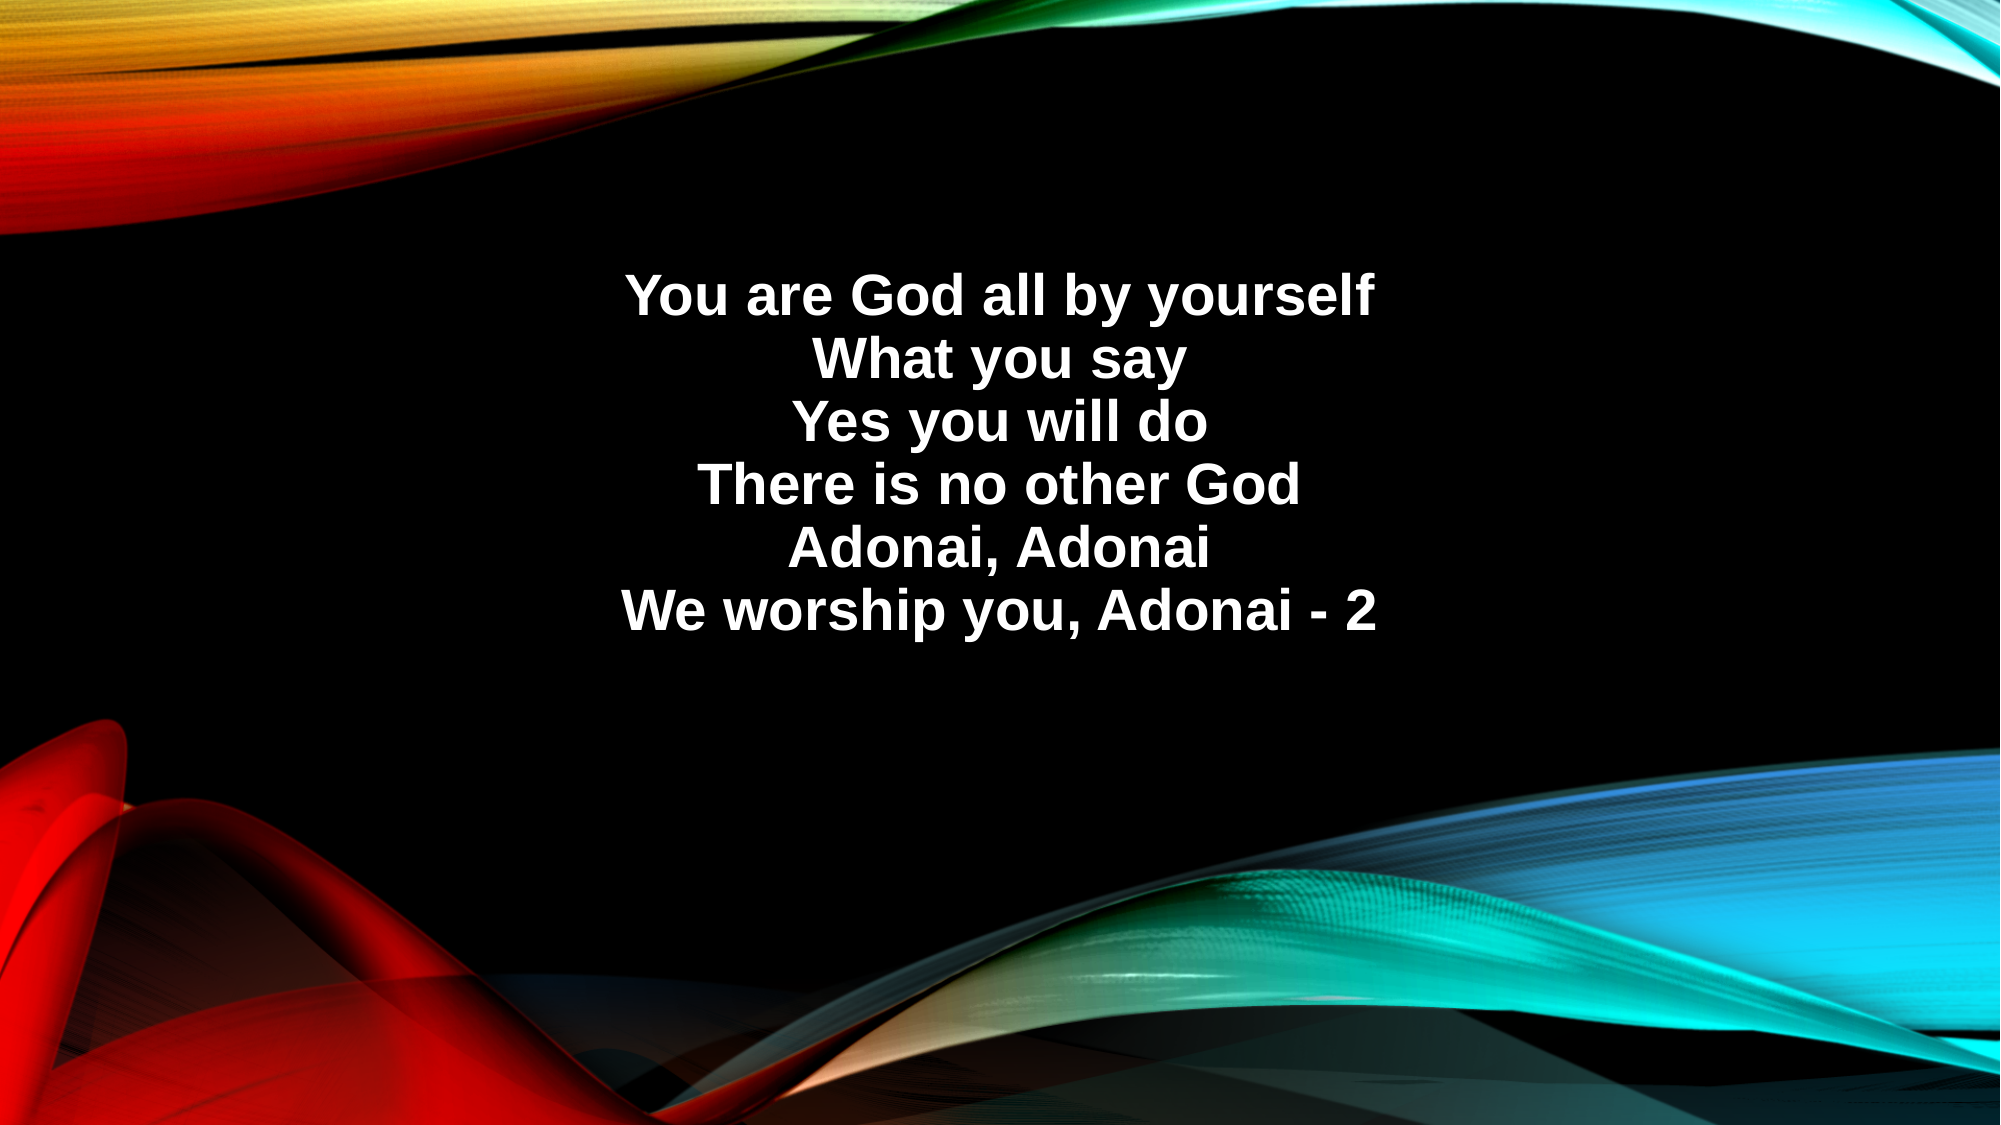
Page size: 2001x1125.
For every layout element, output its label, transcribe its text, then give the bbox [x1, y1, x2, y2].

subtitle You are God all by yourself What you say Yes you will do There is no other God Adonai, Adonai We worship you, Adonai - 2 [0, 0, 2000, 1125]
